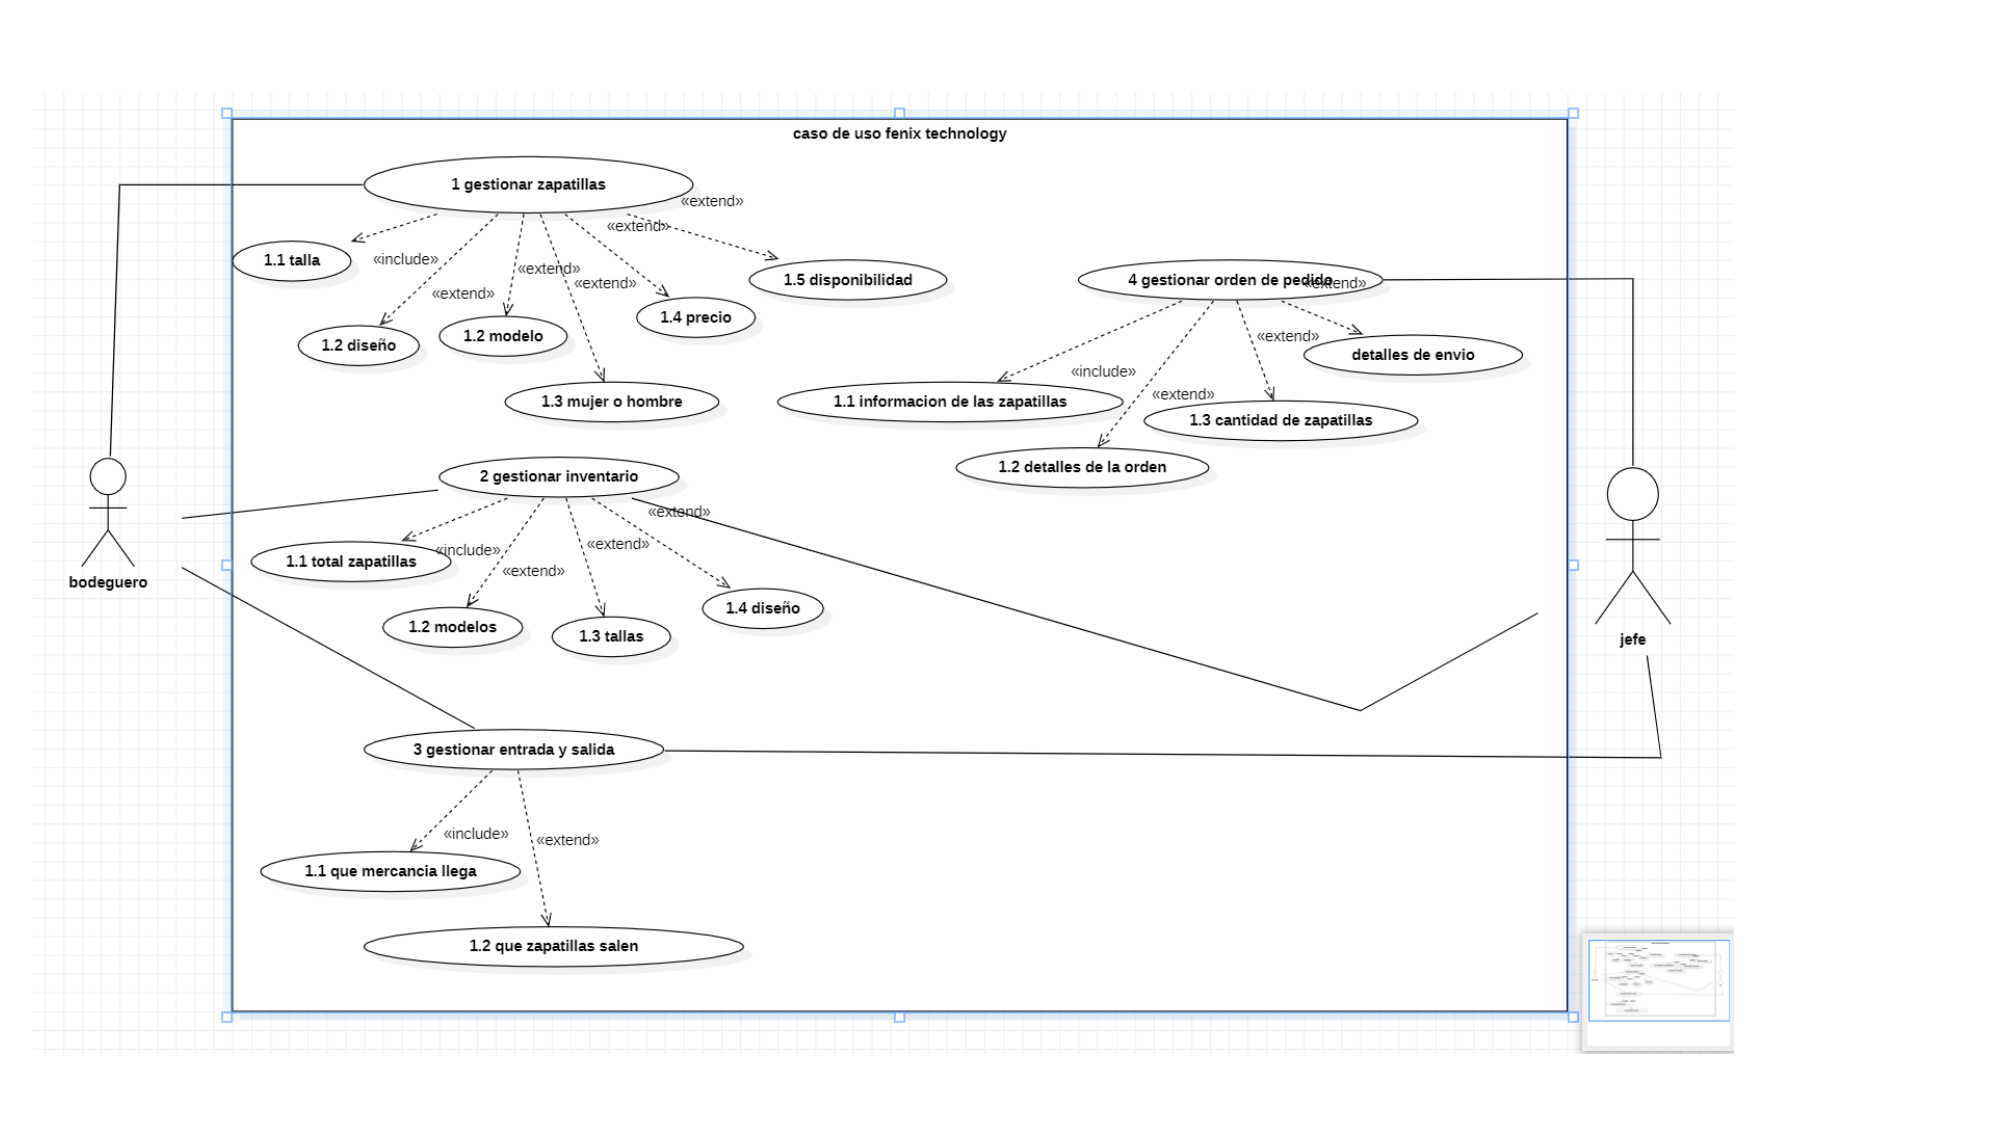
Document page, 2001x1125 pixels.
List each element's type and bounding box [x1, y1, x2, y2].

picture [33, 93, 1734, 1054]
